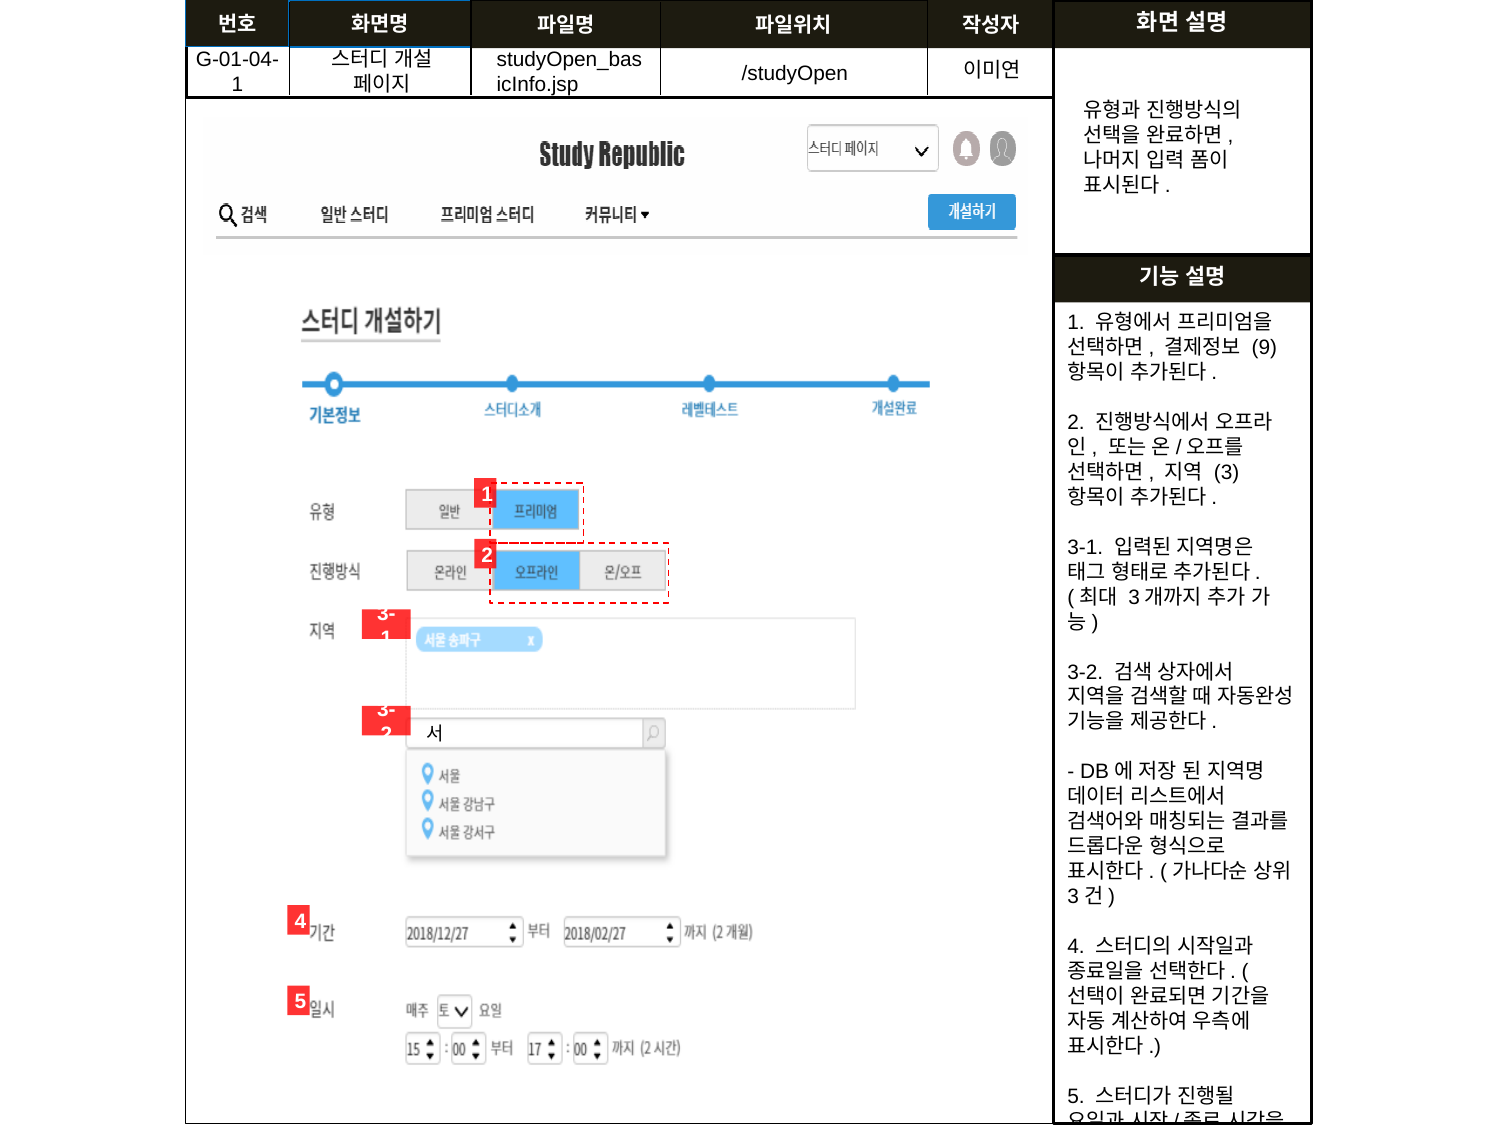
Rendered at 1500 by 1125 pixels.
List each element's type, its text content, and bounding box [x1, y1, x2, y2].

text_box /studyOpen [671, 46, 919, 96]
text_box [185, 96, 1054, 1124]
picture [184, 103, 1046, 1101]
text_box G-01-04-1 [177, 46, 284, 96]
text_box [1053, 0, 1312, 256]
text_box [298, 48, 306, 96]
text_box 작성자 [928, 0, 1053, 46]
text_box 파일명 [472, 0, 660, 49]
text_box [932, 91, 1053, 96]
text_box [458, 48, 466, 96]
text_box 스터디 개설 페이지 [306, 46, 458, 96]
text_box 이미연 [932, 46, 1053, 91]
text_box 파일위치 [660, 0, 927, 49]
text_box 유형과 진행방식의 선택을 완료하면, 나머지 입력 폼이 표시된다. [1068, 120, 1300, 172]
text_box [1054, 256, 1312, 1124]
text_box studyOpen_basicInfo.jsp [481, 46, 655, 96]
text_box 화면명 [289, 0, 470, 48]
text_box 번호 [185, 0, 289, 46]
text_box [476, 49, 481, 96]
text_box [919, 49, 923, 96]
text_box G-01-04-1 [292, 46, 298, 96]
text_box [665, 49, 671, 96]
text_box 1. 유형에서 프리미엄을 선택하면, 결제정보 (9) 항목이 추가된다. 2. 진행방식에서 오프라인, 또는 온/오프를 선택하면, 지역 (3) 항목이 추가된다. 3-1. 입력된 지역명은 태그 형태로 추가된다. (최대 3개까지 추가 가능) 3-2. 검색 상자에서 지역을 검색할 때 자동완성 기능을 제공한다. - DB에 저장 된 지역명 데이터 리스트에서 검색어와 매칭되는 결과를 드롭다운 형식으로 표시한다. (가나다순 상위 3건) 4. 스터디의 시작일과 종료일을 선택한다. (선택이 완료되면 기간을 자동 계산하여 우측에 표시한다.) 5. 스터디가 진행될 요일과 시작/종료 시각을 선택한다. (시각 선택이 완료되면 시간을 자동 계산하여 우측에 표시한다.) [1054, 301, 1310, 939]
